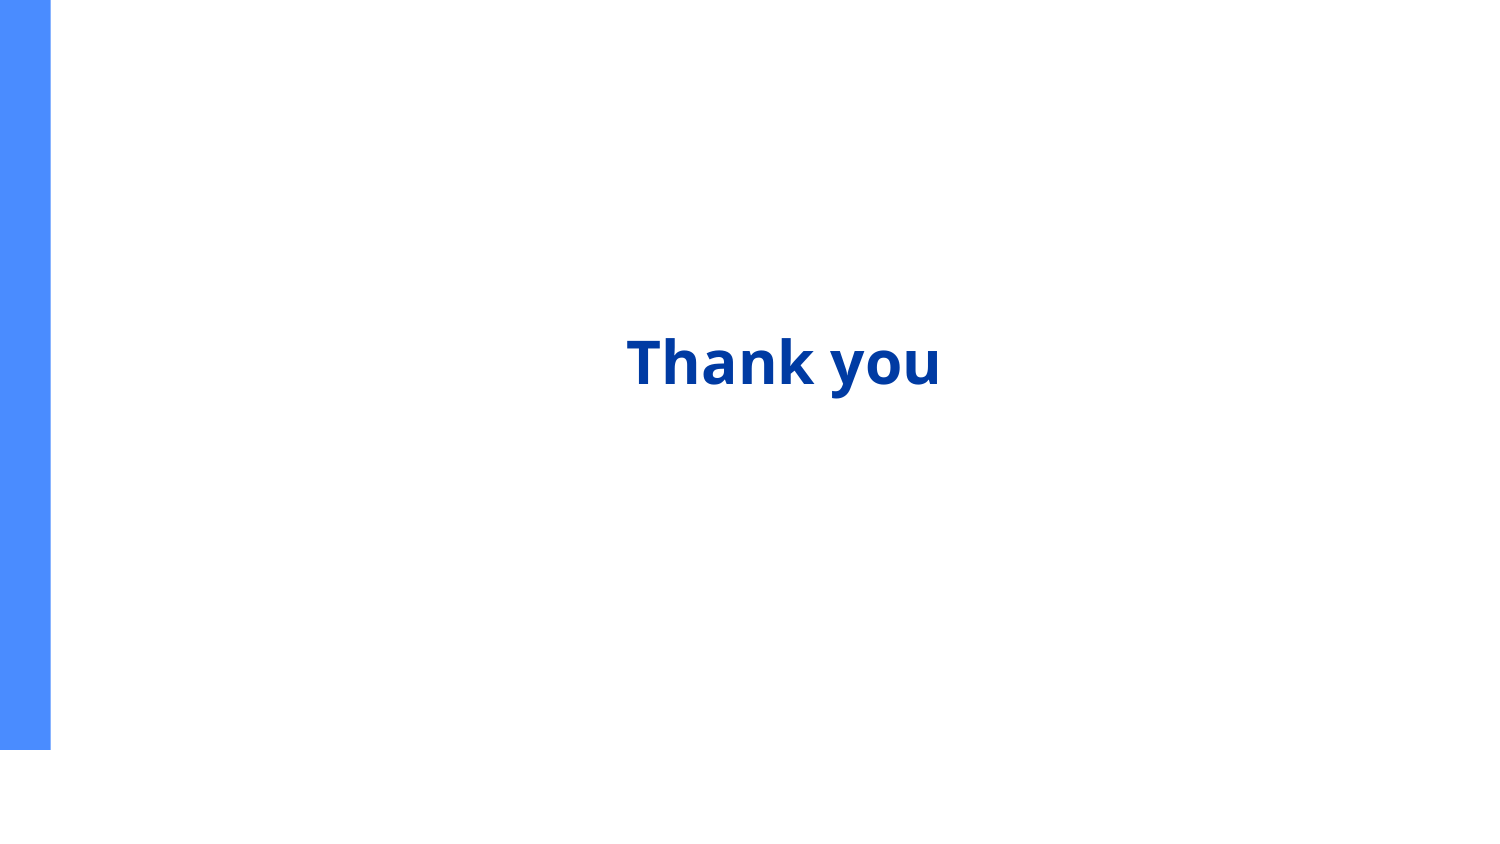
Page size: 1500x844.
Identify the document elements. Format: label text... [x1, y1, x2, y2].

title Thank you [153, 309, 1417, 402]
